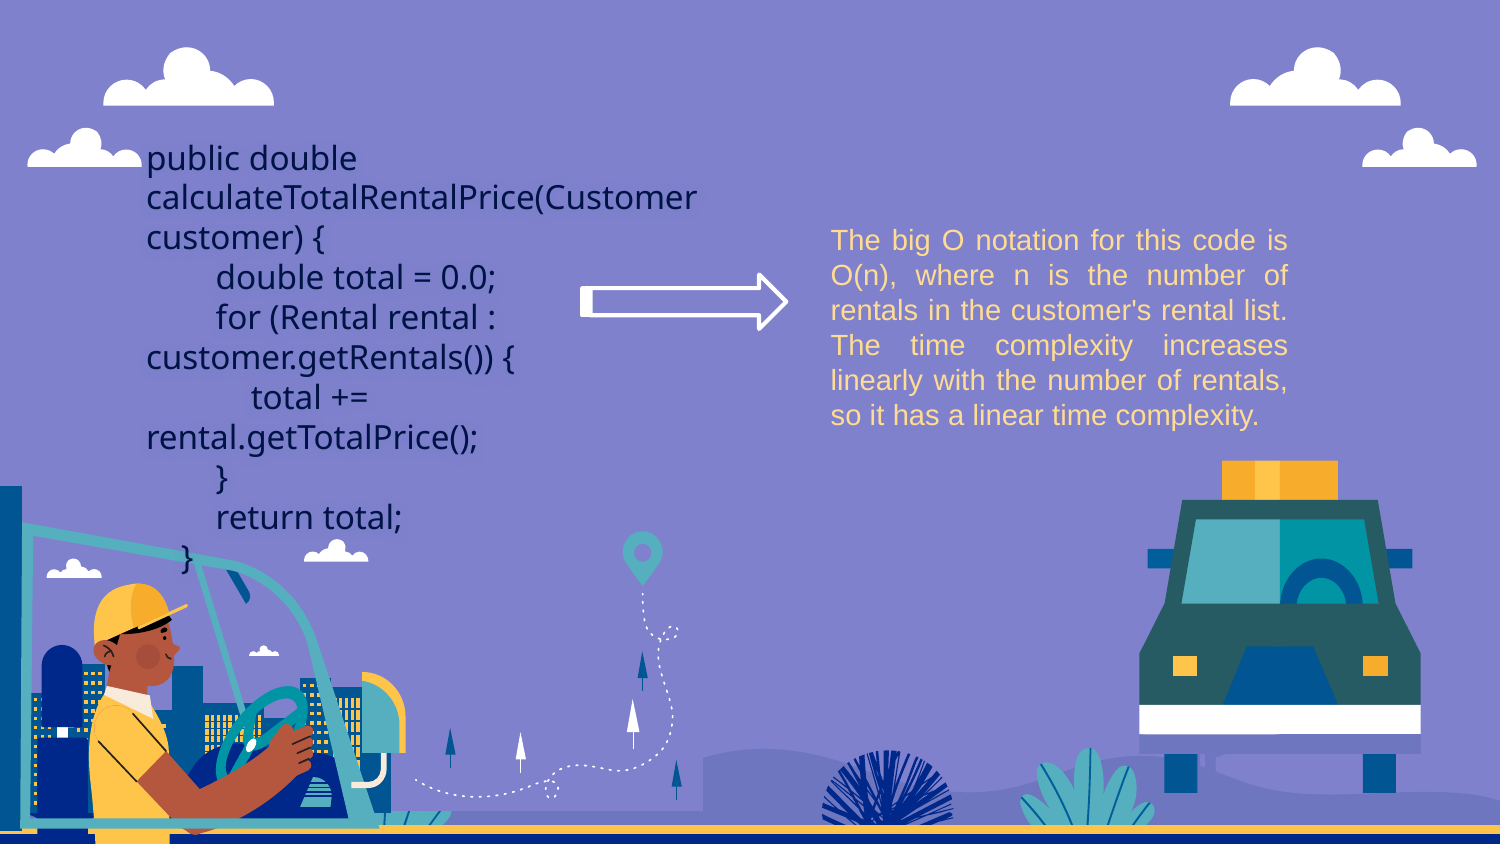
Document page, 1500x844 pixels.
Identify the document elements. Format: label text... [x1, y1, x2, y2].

text_box [580, 272, 789, 331]
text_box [0, 485, 703, 844]
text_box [1139, 460, 1421, 794]
title public double calculateTotalRentalPrice(Customer customer) { double total = 0.0; for (Rental rental : customer.getRentals()) { total += rental.getTotalPrice(); } return total; } [131, 121, 718, 544]
text_box The big O notation for this code is O(n), where n is the number of rentals in the customer's rental list. The time complexity increases linearly with the number of rentals, so it has a linear time complexity. [815, 213, 1304, 439]
